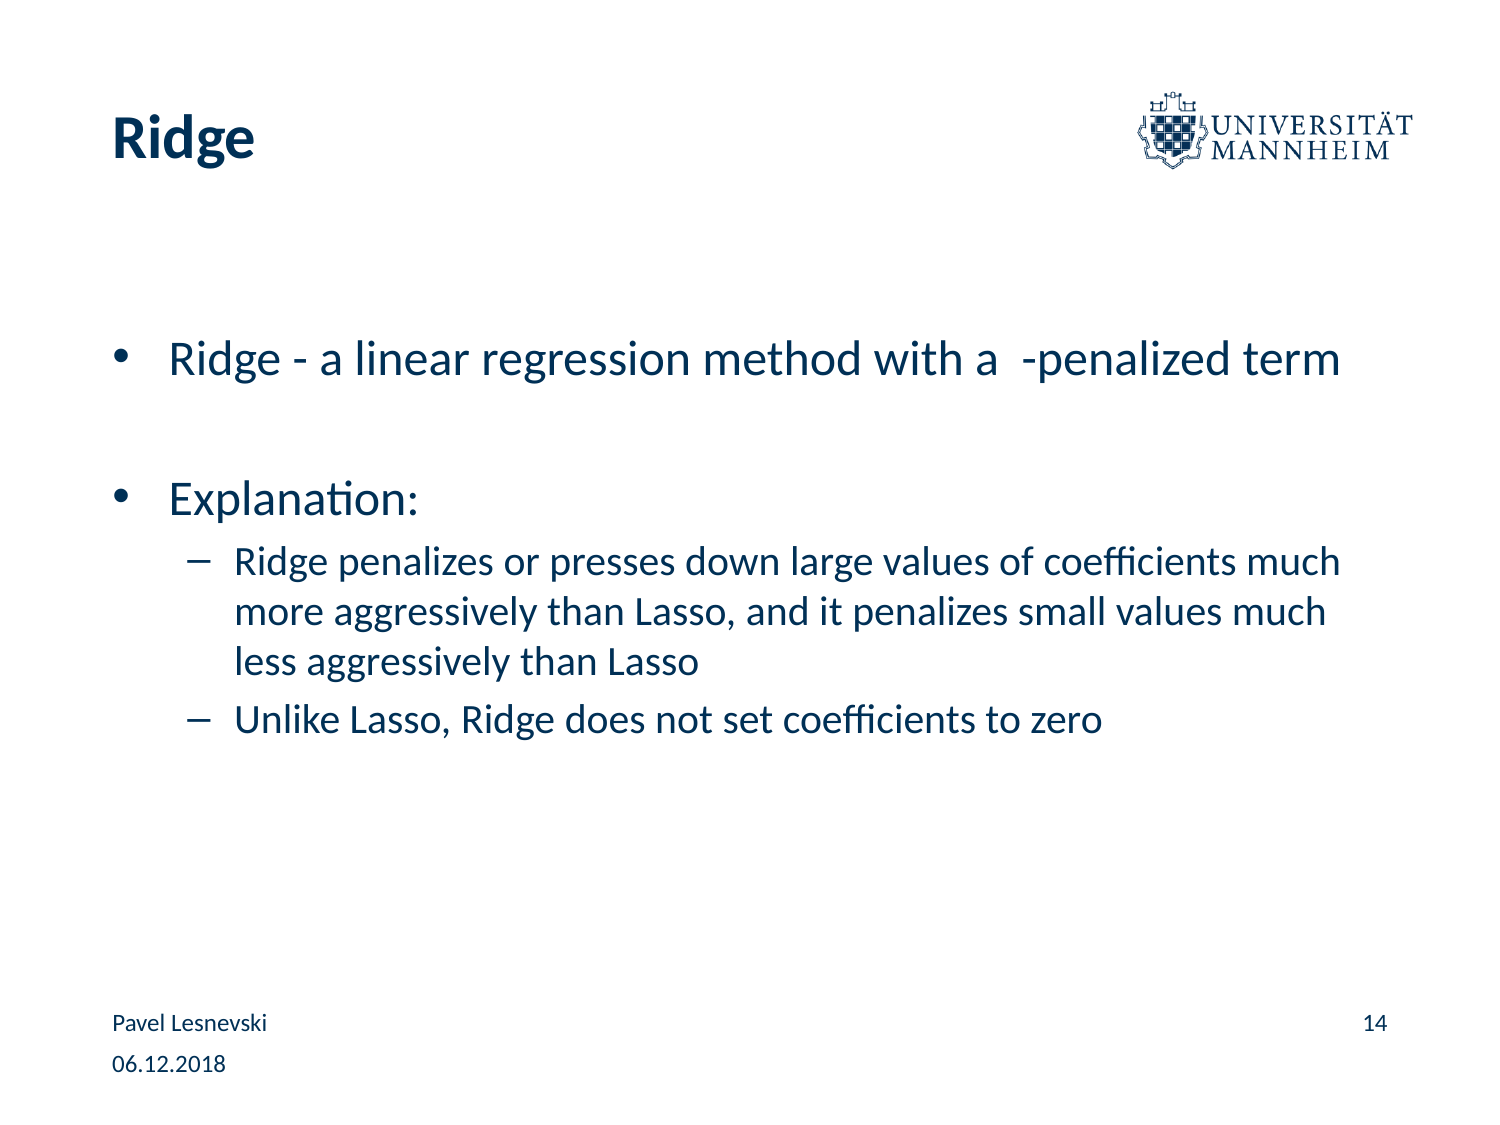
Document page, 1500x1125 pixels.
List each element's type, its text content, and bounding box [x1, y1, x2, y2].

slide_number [112, 1047, 463, 1078]
picture [1095, 58, 1454, 211]
slide_number 14 [1214, 1006, 1388, 1036]
footer Pavel Lesnevski [112, 1006, 588, 1036]
title Ridge [112, 95, 1011, 284]
